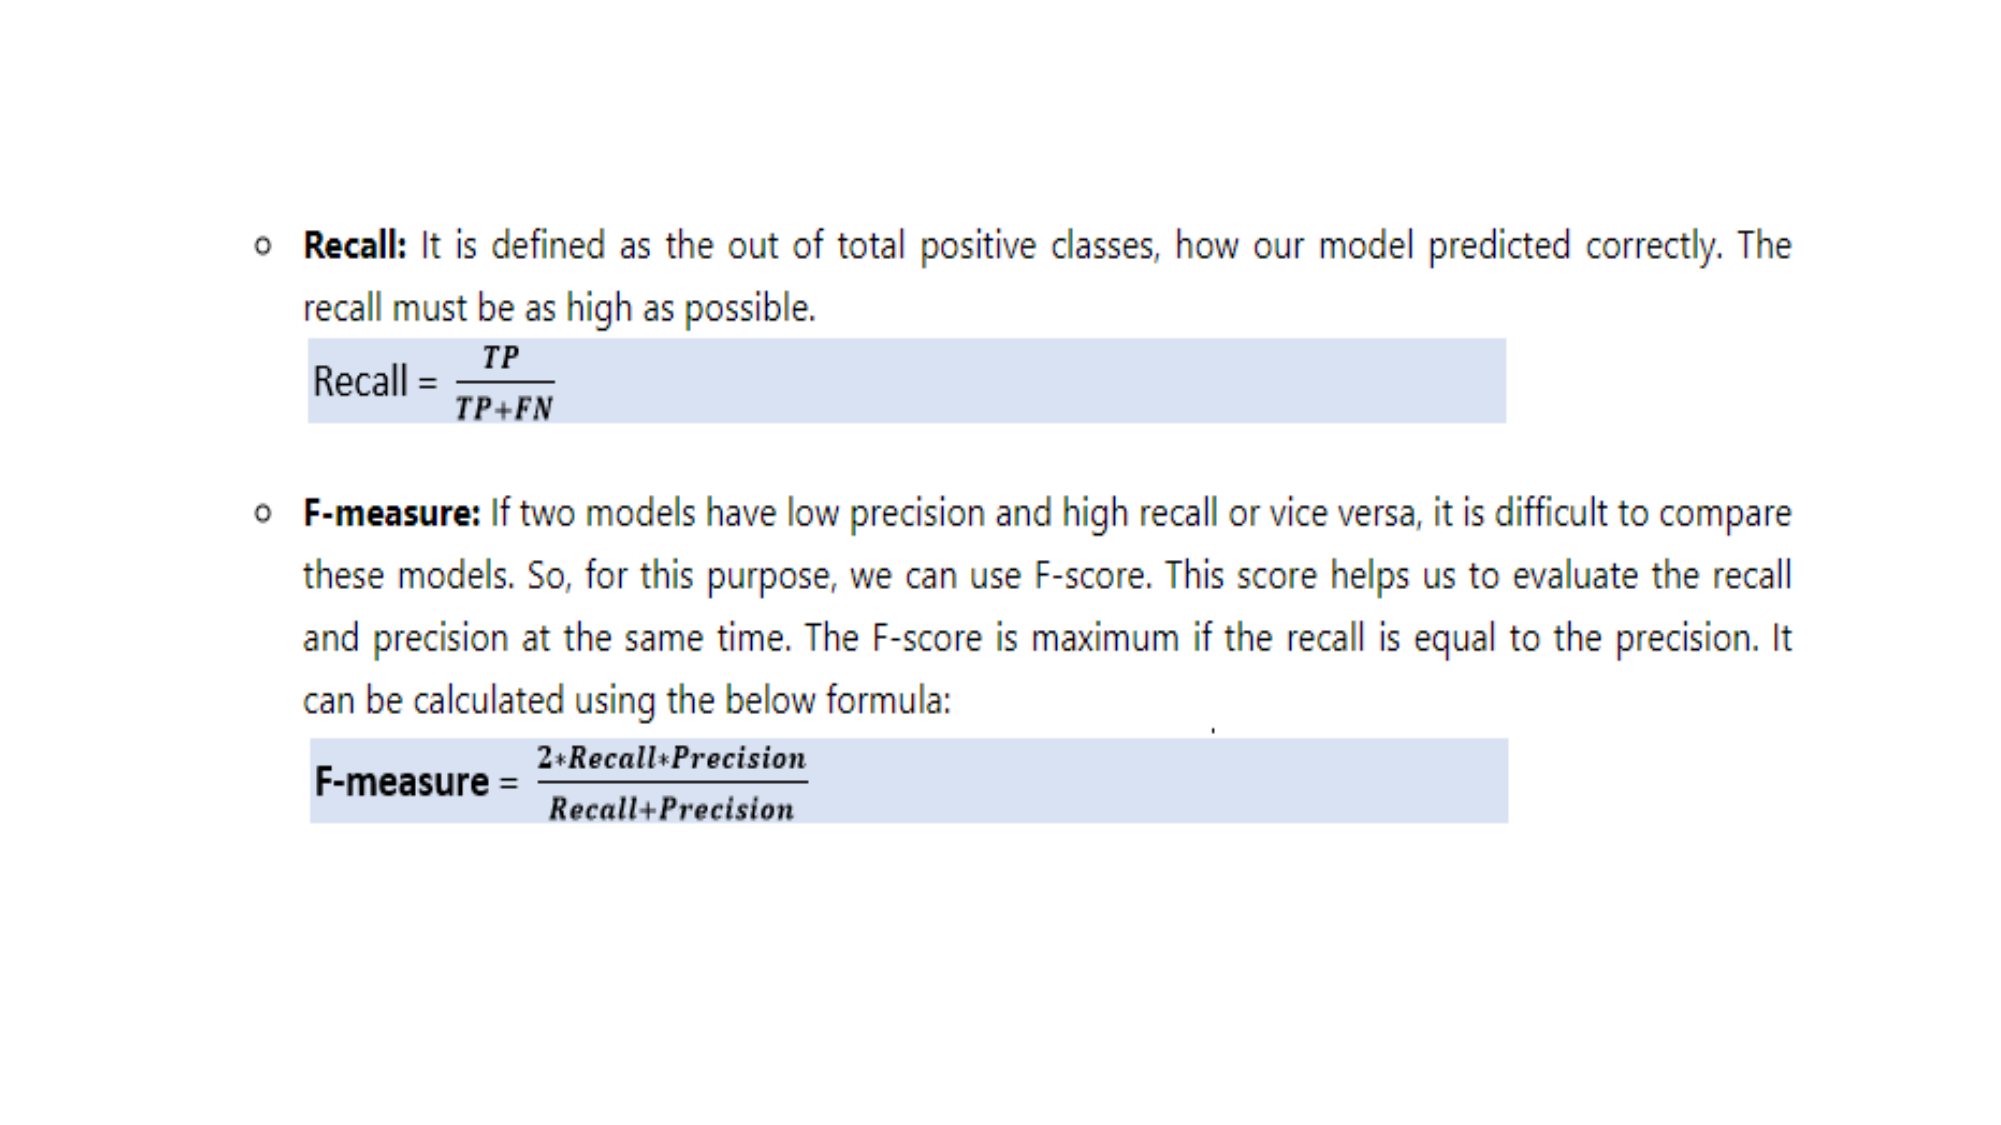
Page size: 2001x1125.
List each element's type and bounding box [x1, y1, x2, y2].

picture [227, 189, 1814, 889]
